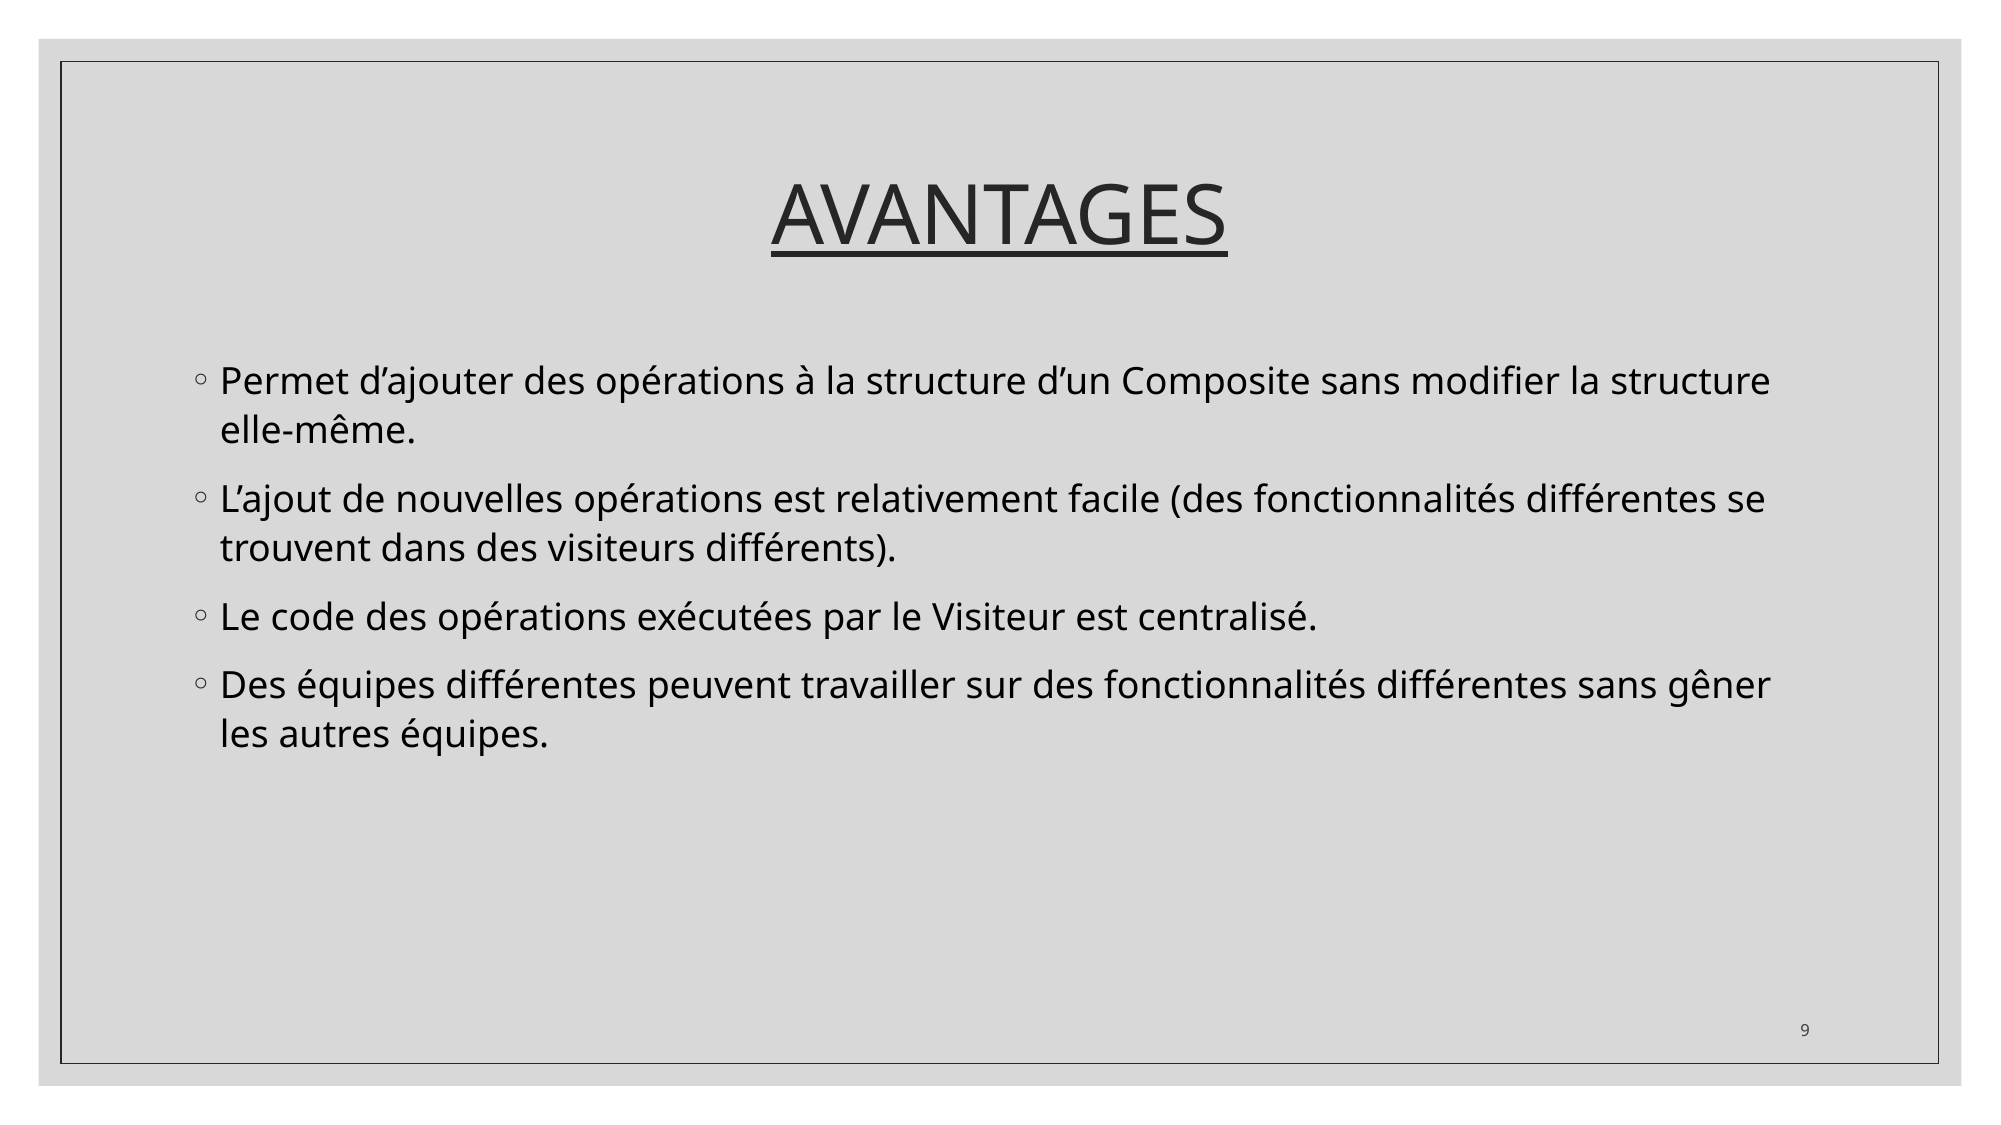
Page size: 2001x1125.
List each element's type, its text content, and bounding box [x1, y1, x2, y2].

slide_number 9 [1687, 990, 1825, 1050]
title AVANTAGES [174, 105, 1825, 331]
list Permet d’ajouter des opérations à la structure d’un Composite sans modifier la structure elle-même. L’ajout de nouvelles opérations est relativement facile (des fonctionnalités différentes se trouvent dans des visiteurs différents). Le code des opérations exécutées par le Visiteur est centralisé. Des équipes différentes peuvent travailler sur des fonctionnalités différentes sans gêner les autres équipes. [174, 345, 1825, 977]
